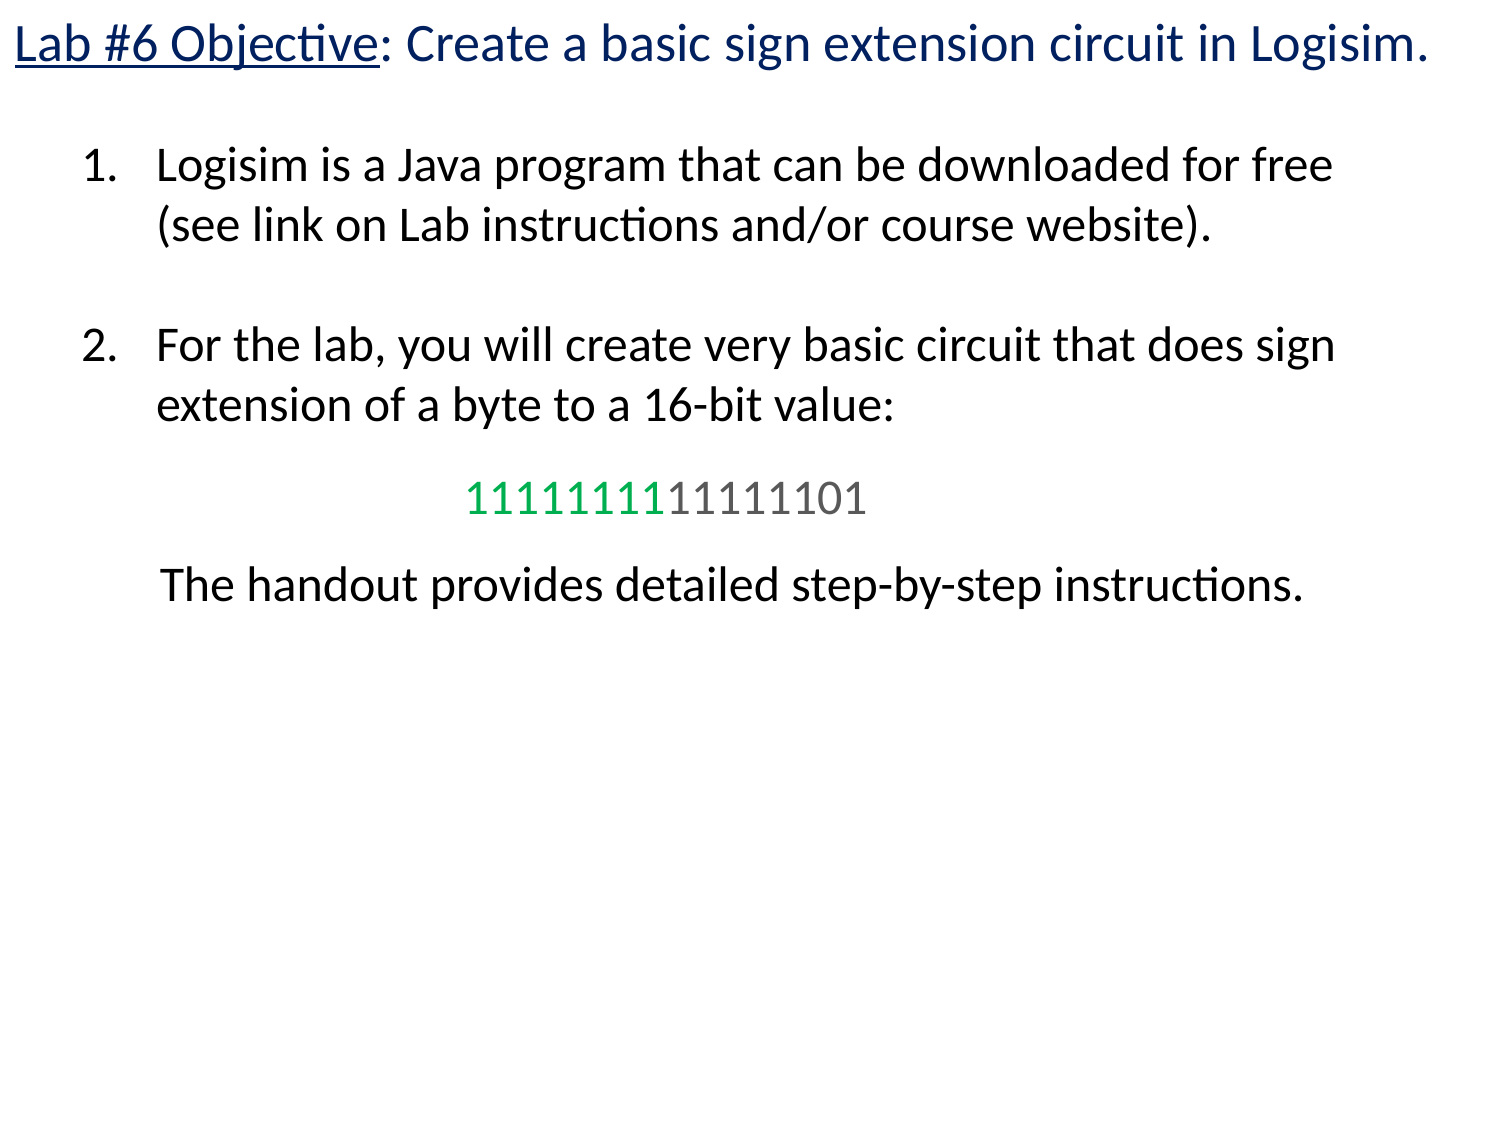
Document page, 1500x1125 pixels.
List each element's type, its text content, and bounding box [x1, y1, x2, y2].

text_box Logisim is a Java program that can be downloaded for free (see link on Lab instructions and/or course website). For the lab, you will create very basic circuit that does sign extension of a byte to a 16-bit value: The handout provides detailed step-by-step instructions. [66, 123, 1359, 679]
text_box 1111111111111101 [448, 457, 1036, 532]
text_box Lab #6 Objective: Create a basic sign extension circuit in Logisim. [0, 0, 1500, 80]
